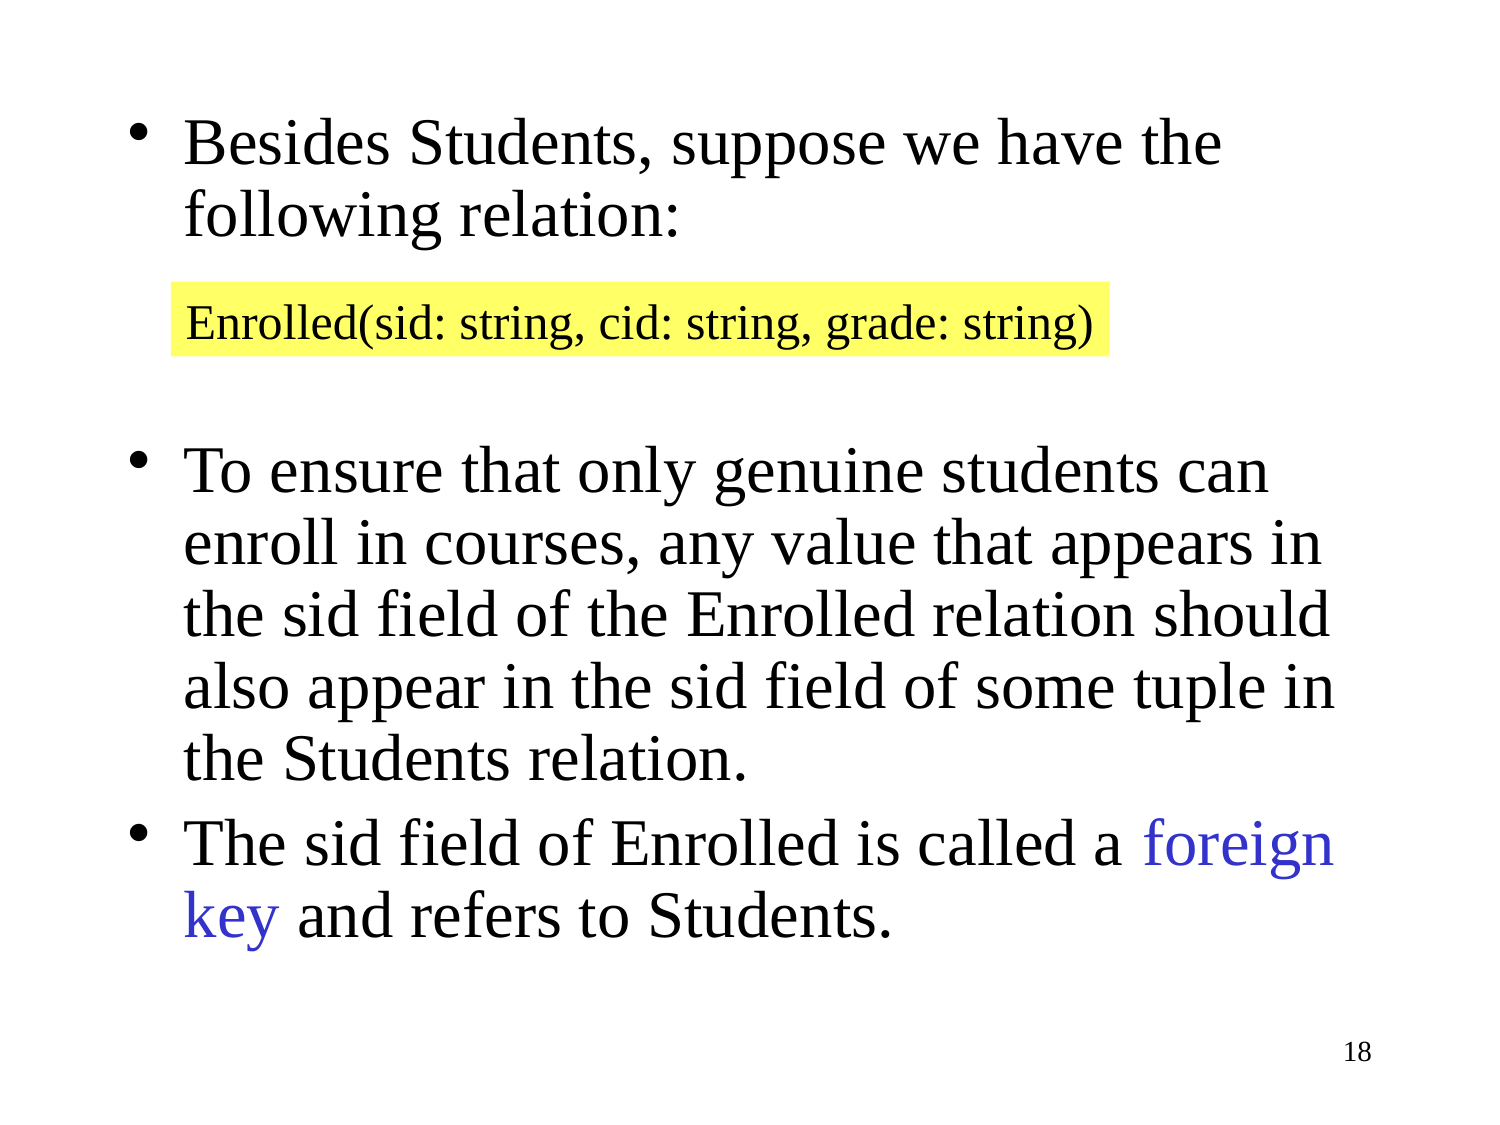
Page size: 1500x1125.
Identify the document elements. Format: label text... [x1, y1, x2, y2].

list Besides Students, suppose we have the following relation: To ensure that only genuine students can enroll in courses, any value that appears in the sid field of the Enrolled relation should also appear in the sid field of some tuple in the Students relation. The sid field of Enrolled is called a foreign key and refers to Students. [112, 99, 1388, 1000]
text_box Enrolled(sid: string, cid: string, grade: string) [170, 281, 1110, 357]
slide_number 18 [1074, 1024, 1388, 1101]
